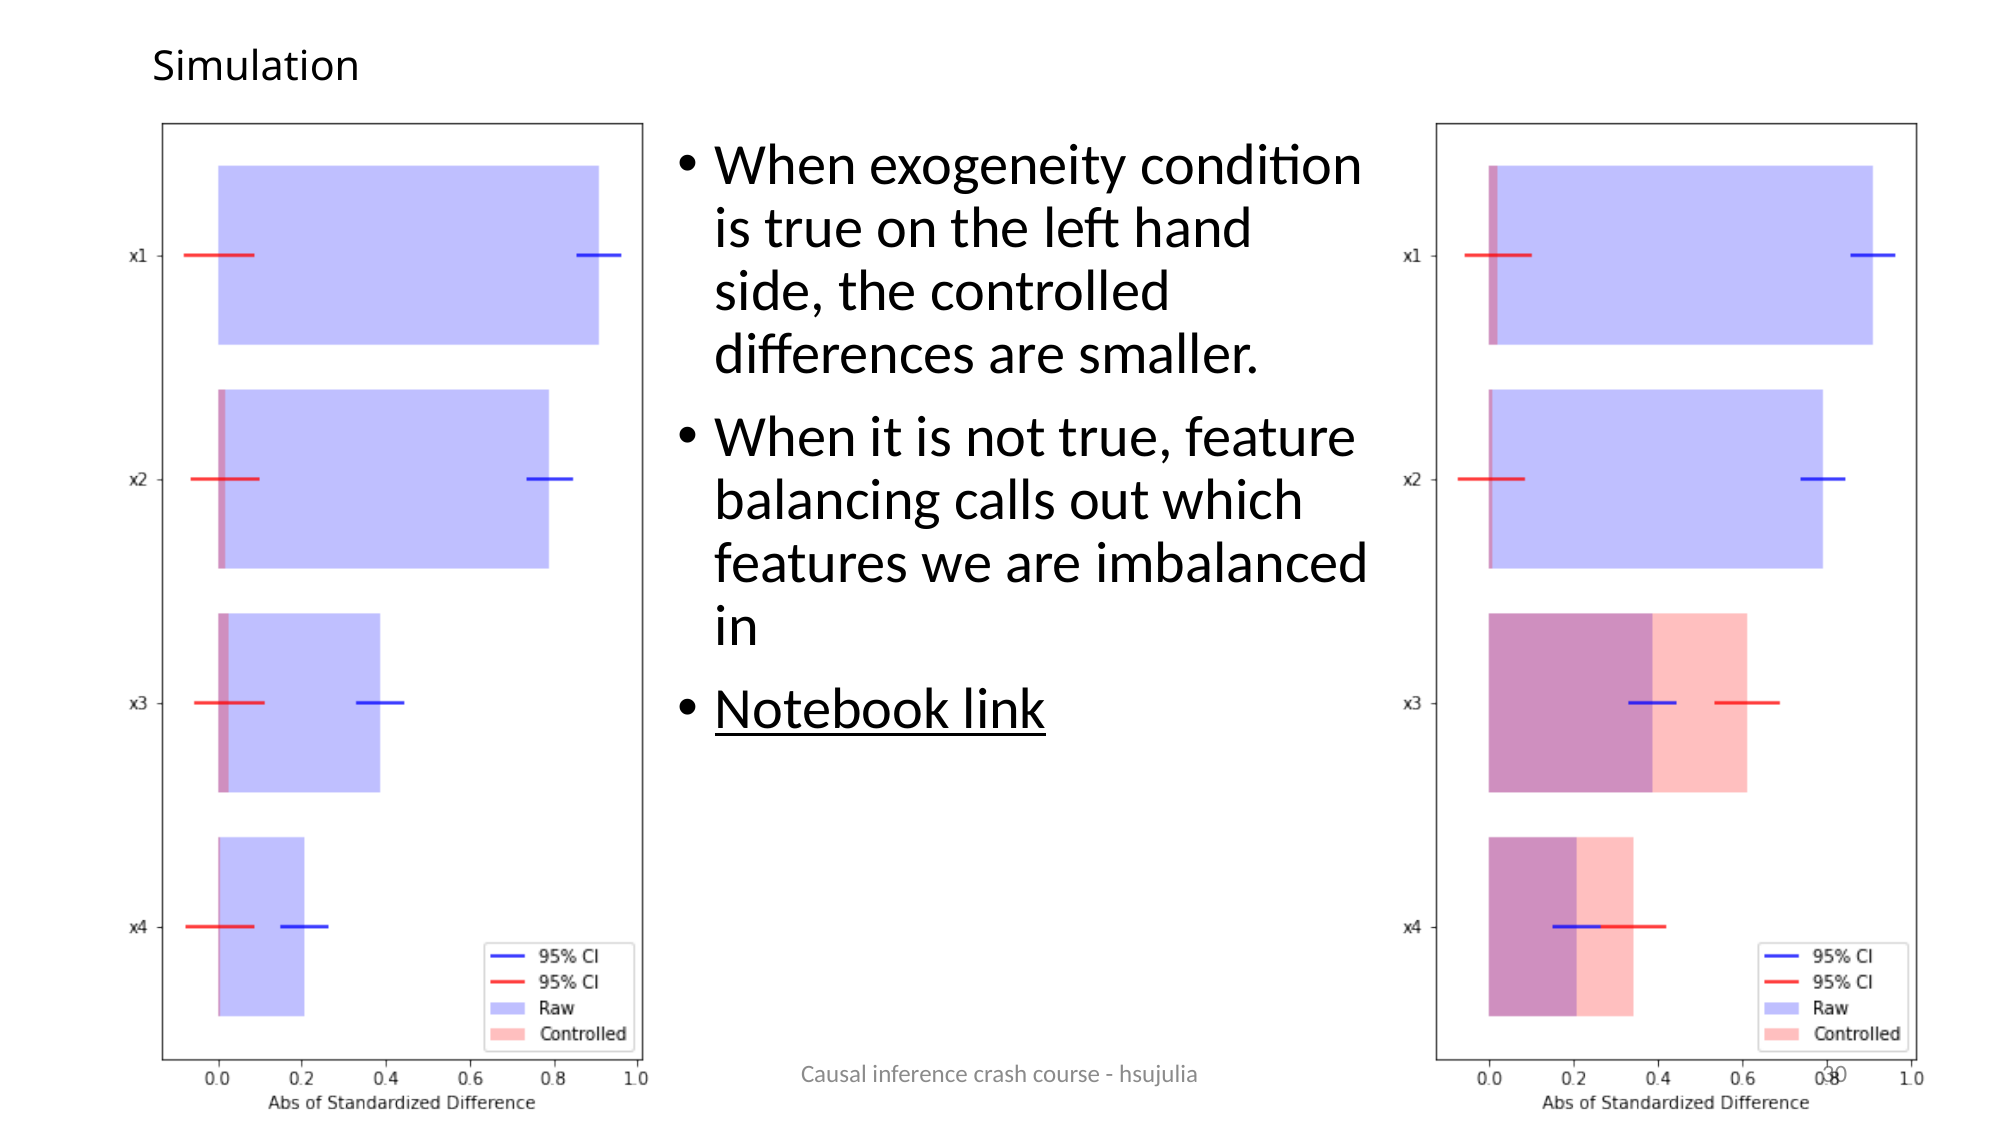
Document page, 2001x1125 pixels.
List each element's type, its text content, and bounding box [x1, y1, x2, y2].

title Simulation [137, 37, 1863, 98]
list When exogeneity condition is true on the left hand side, the controlled differences are smaller. When it is not true, feature balancing calls out which features we are imbalanced in Notebook link [663, 126, 1390, 981]
footer Causal inference crash course - hsujulia [663, 1042, 1338, 1103]
picture [117, 111, 663, 1125]
picture [1390, 111, 1937, 1125]
